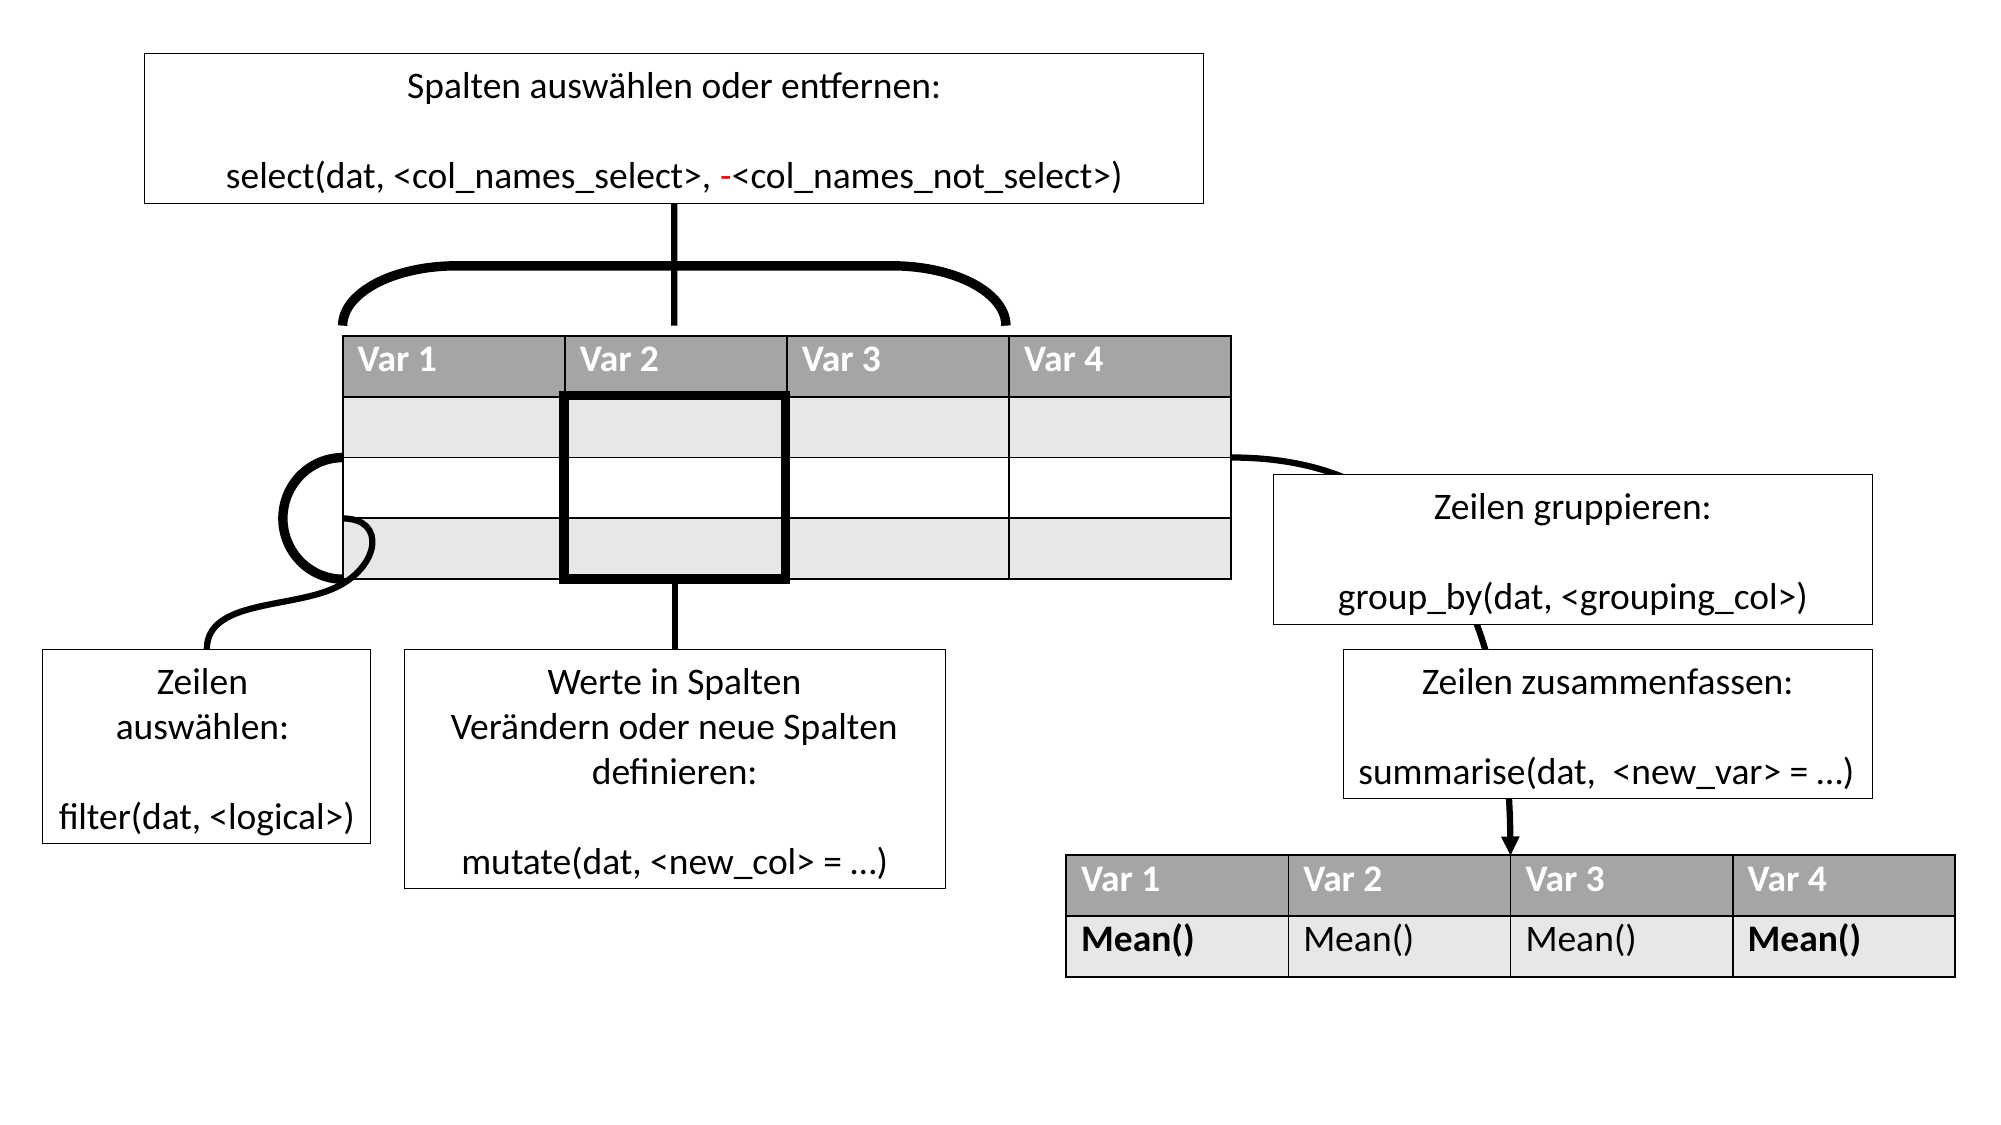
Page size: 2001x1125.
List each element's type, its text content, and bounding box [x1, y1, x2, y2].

table_cell [788, 398, 1008, 457]
text_box Zeilen zusammenfassen: summarise(dat, <new_var> = …) [1511, 649, 1873, 799]
text_box [678, 265, 1007, 326]
table_cell [344, 398, 563, 457]
table_header Var 3 [1511, 856, 1732, 915]
text_box Zeilen auswählen: filter(dat, <logical>) [42, 649, 371, 844]
text_box Spalten auswählen oder entfernen: select(dat, <col_names_select>, -<col_names_not_select>) [144, 53, 1204, 204]
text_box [179, 545, 311, 622]
table_cell [1010, 519, 1230, 578]
table_header Var 4 [1010, 337, 1230, 396]
table_cell [1010, 398, 1230, 457]
table_cell [788, 458, 1008, 517]
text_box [1231, 457, 1511, 856]
table_cell [1010, 458, 1230, 517]
table_cell Mean() [1511, 917, 1732, 976]
table_header Var 2 [566, 337, 786, 395]
table_header Var 4 [1734, 856, 1954, 915]
text_box [282, 457, 343, 580]
table_cell [788, 519, 1008, 578]
text_box [342, 265, 671, 326]
table_cell [356, 519, 563, 578]
table_cell [344, 522, 369, 576]
text_box Werte in Spalten Verändern oder neue Spalten definieren: mutate(dat, <new_col> = …) [404, 649, 946, 889]
table_cell [344, 458, 563, 517]
table_cell Mean() [1067, 917, 1288, 976]
table_cell Mean() [1289, 917, 1510, 976]
text_box Zeilen gruppieren: group_by(dat, <grouping_col>) [1511, 474, 1873, 625]
table_header Var 2 [1289, 856, 1510, 915]
table_header Var 3 [788, 337, 1008, 396]
table_cell Mean() [1734, 917, 1954, 976]
table_header Var 1 [344, 337, 564, 396]
table_header Var 1 [1067, 856, 1288, 915]
text_box [563, 395, 786, 580]
